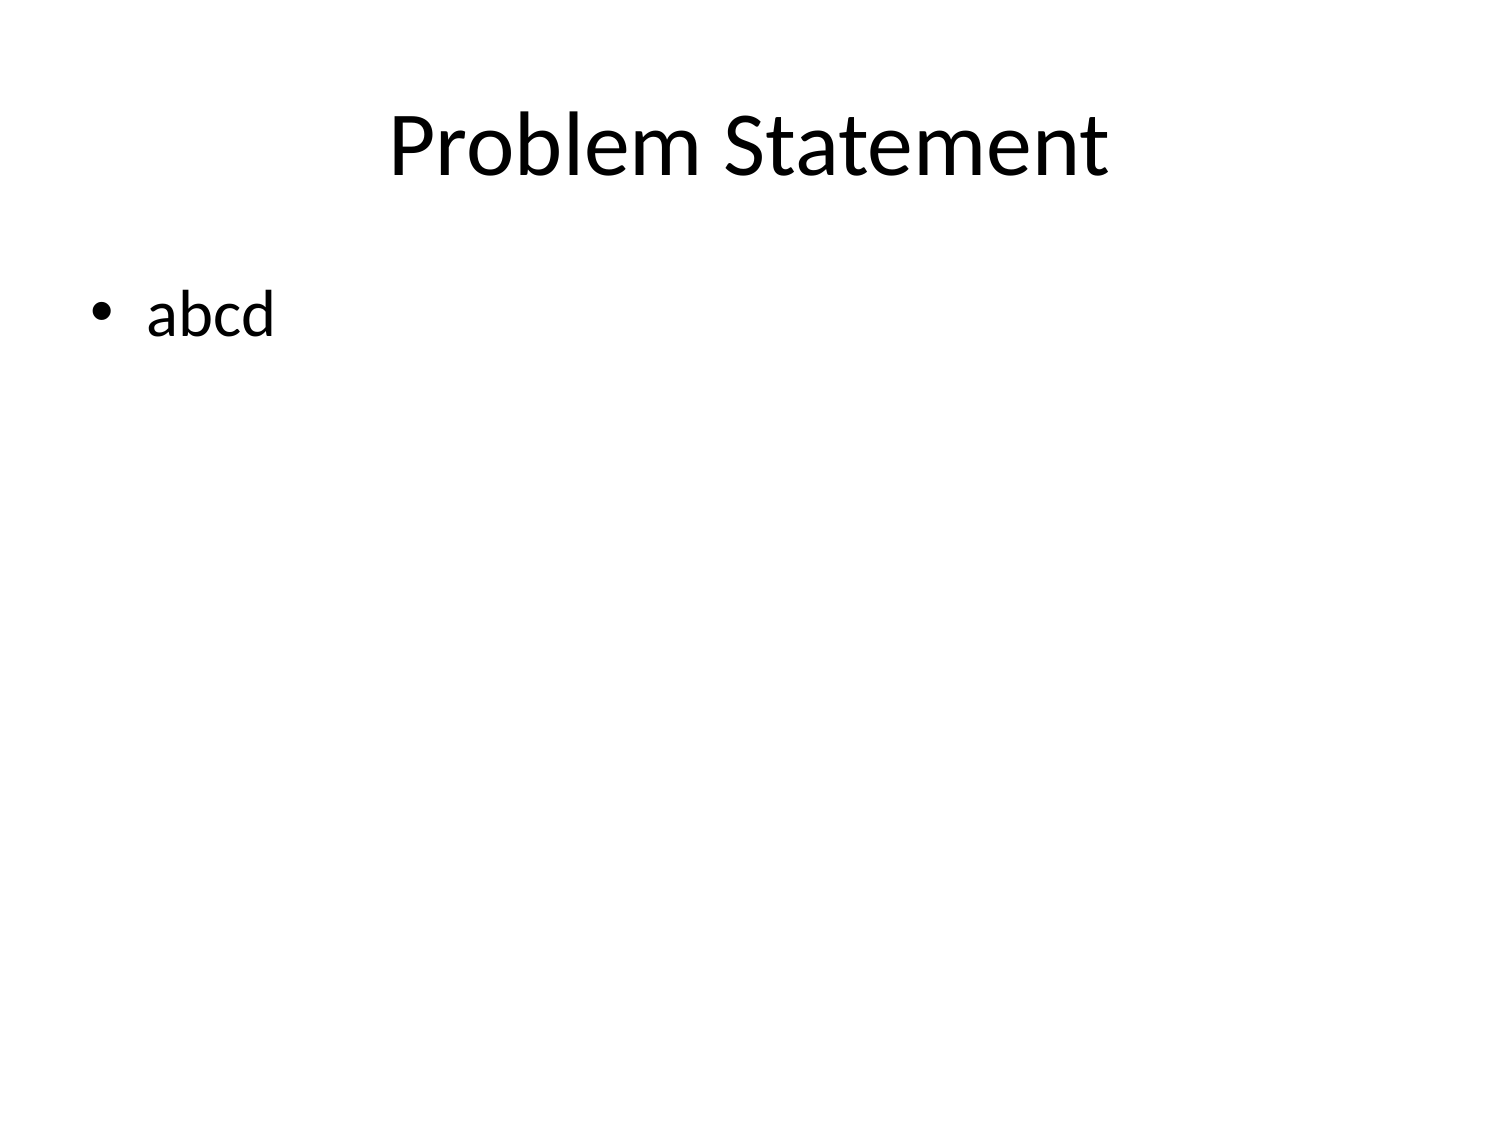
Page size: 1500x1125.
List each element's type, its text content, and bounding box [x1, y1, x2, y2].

title Problem Statement [75, 45, 1425, 233]
list abcd [75, 262, 1425, 1005]
